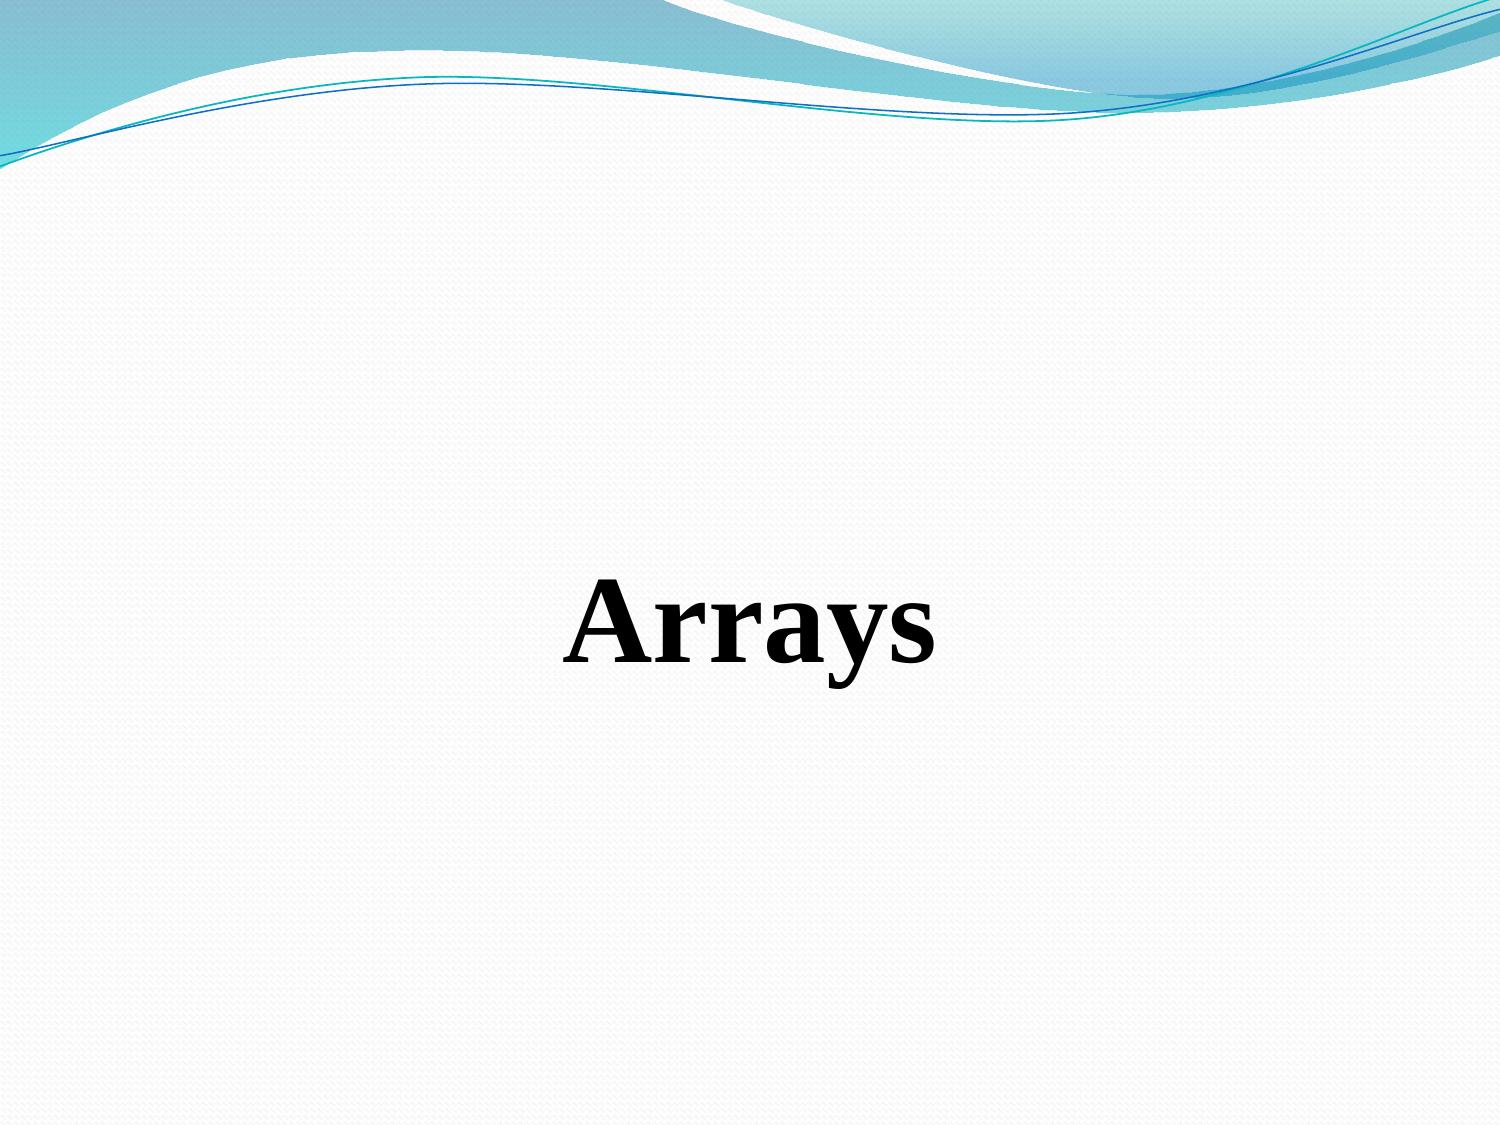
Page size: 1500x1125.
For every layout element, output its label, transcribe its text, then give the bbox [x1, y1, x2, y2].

title Arrays [75, 75, 1425, 688]
